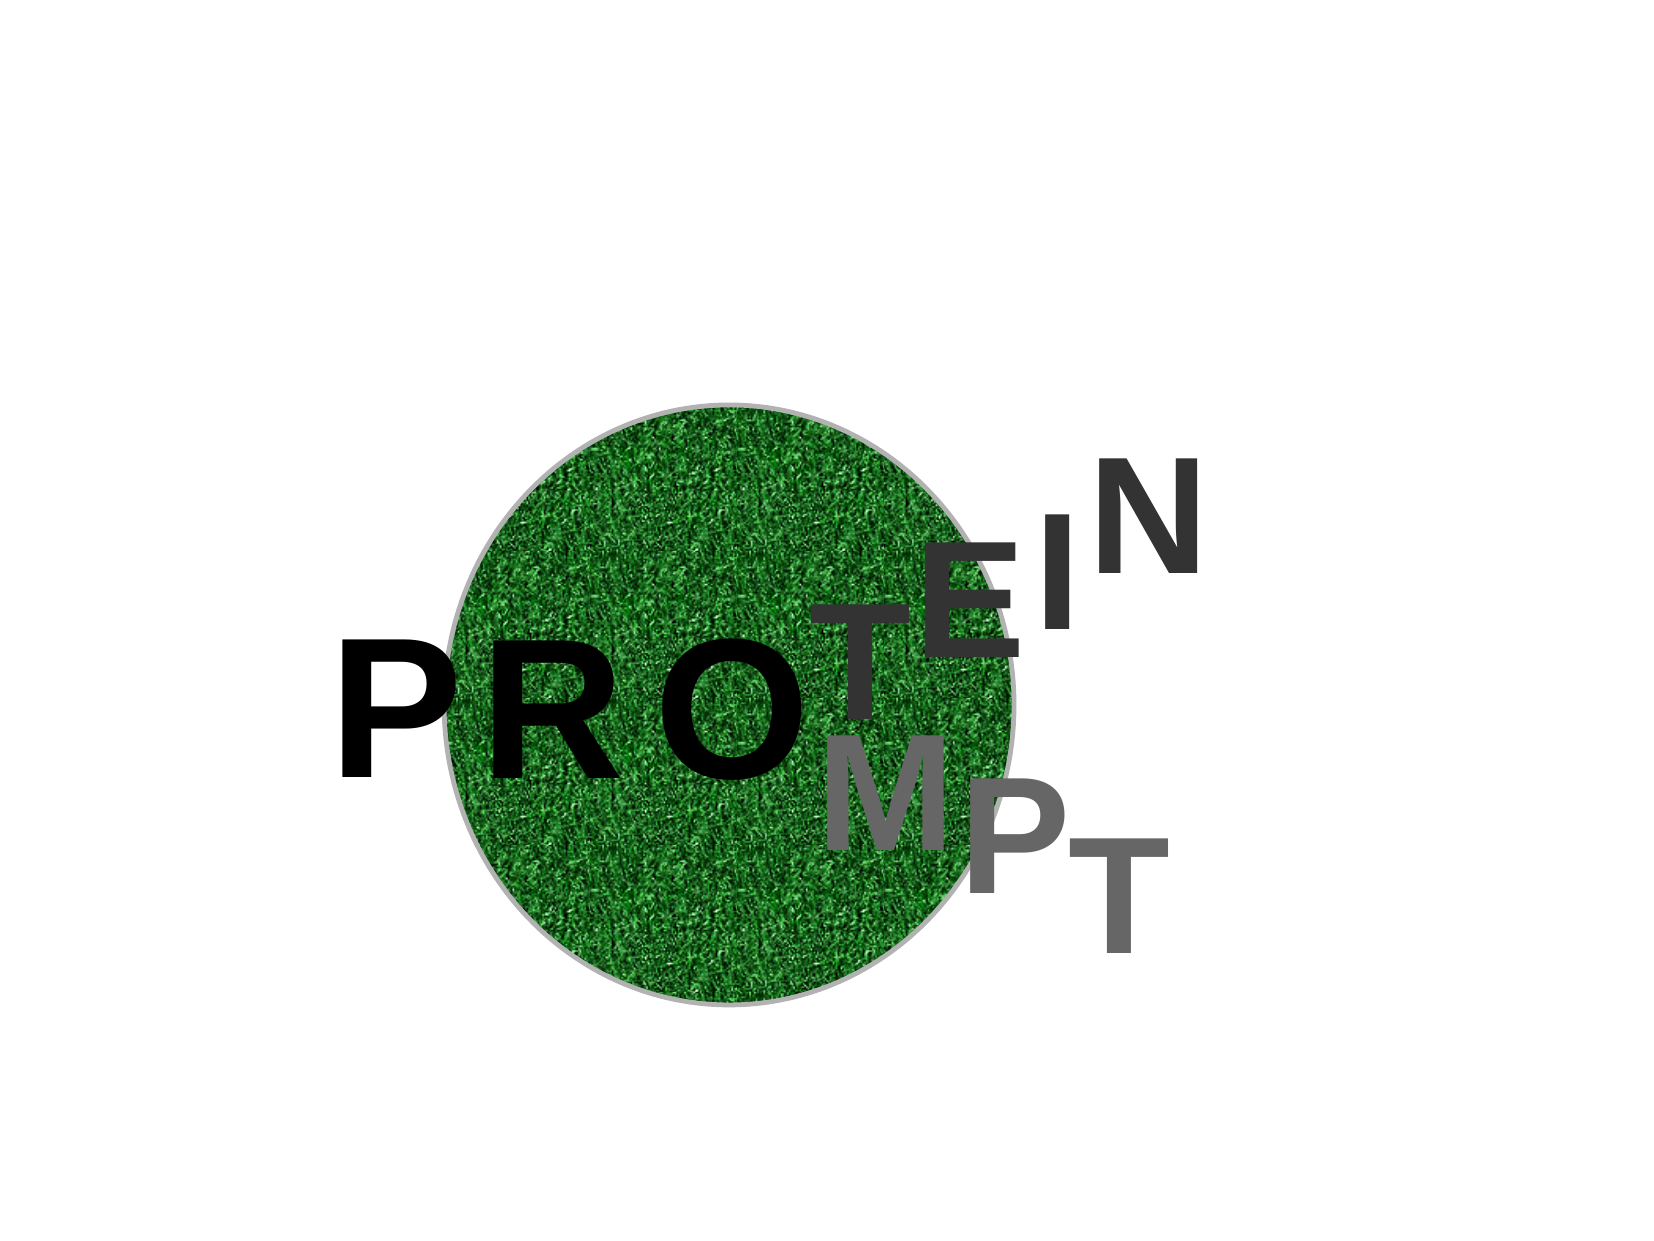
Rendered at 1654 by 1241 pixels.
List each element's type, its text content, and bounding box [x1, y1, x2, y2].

text_box [971, 684, 1015, 719]
text_box T [794, 545, 900, 747]
text_box T [1053, 779, 1185, 981]
text_box [461, 809, 945, 1005]
text_box R [465, 571, 639, 810]
text_box P [314, 570, 478, 809]
text_box I [1019, 455, 1096, 657]
text_box [474, 404, 920, 571]
text_box M [801, 676, 971, 878]
text_box N [1074, 399, 1225, 601]
text_box E [900, 482, 1041, 684]
text_box O [639, 571, 801, 810]
text_box P [945, 719, 1086, 921]
